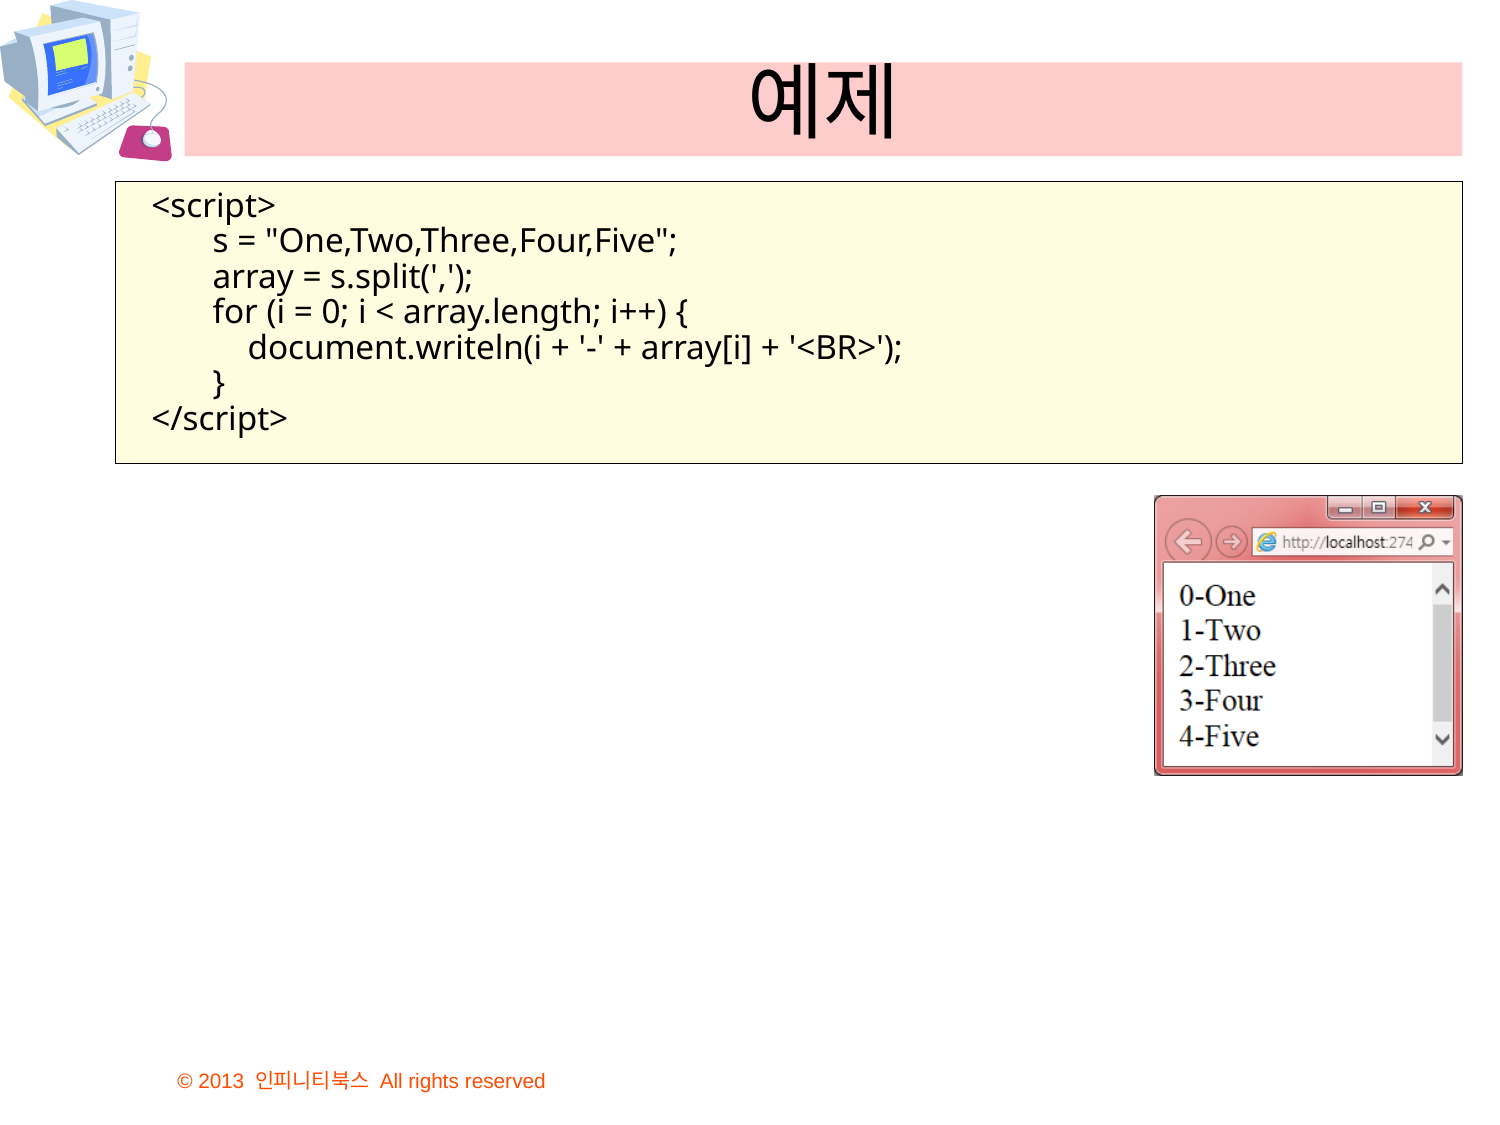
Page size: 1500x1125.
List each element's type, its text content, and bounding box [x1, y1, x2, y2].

text_box <script> s = "One,Two,Three,Four,Five"; array = s.split(','); for (i = 0; i < array.length; i++) { document.writeln(i + '-' + array[i] + '<BR>'); } </script> [115, 181, 1463, 464]
title 예제 [184, 62, 1463, 157]
picture [1154, 495, 1463, 777]
